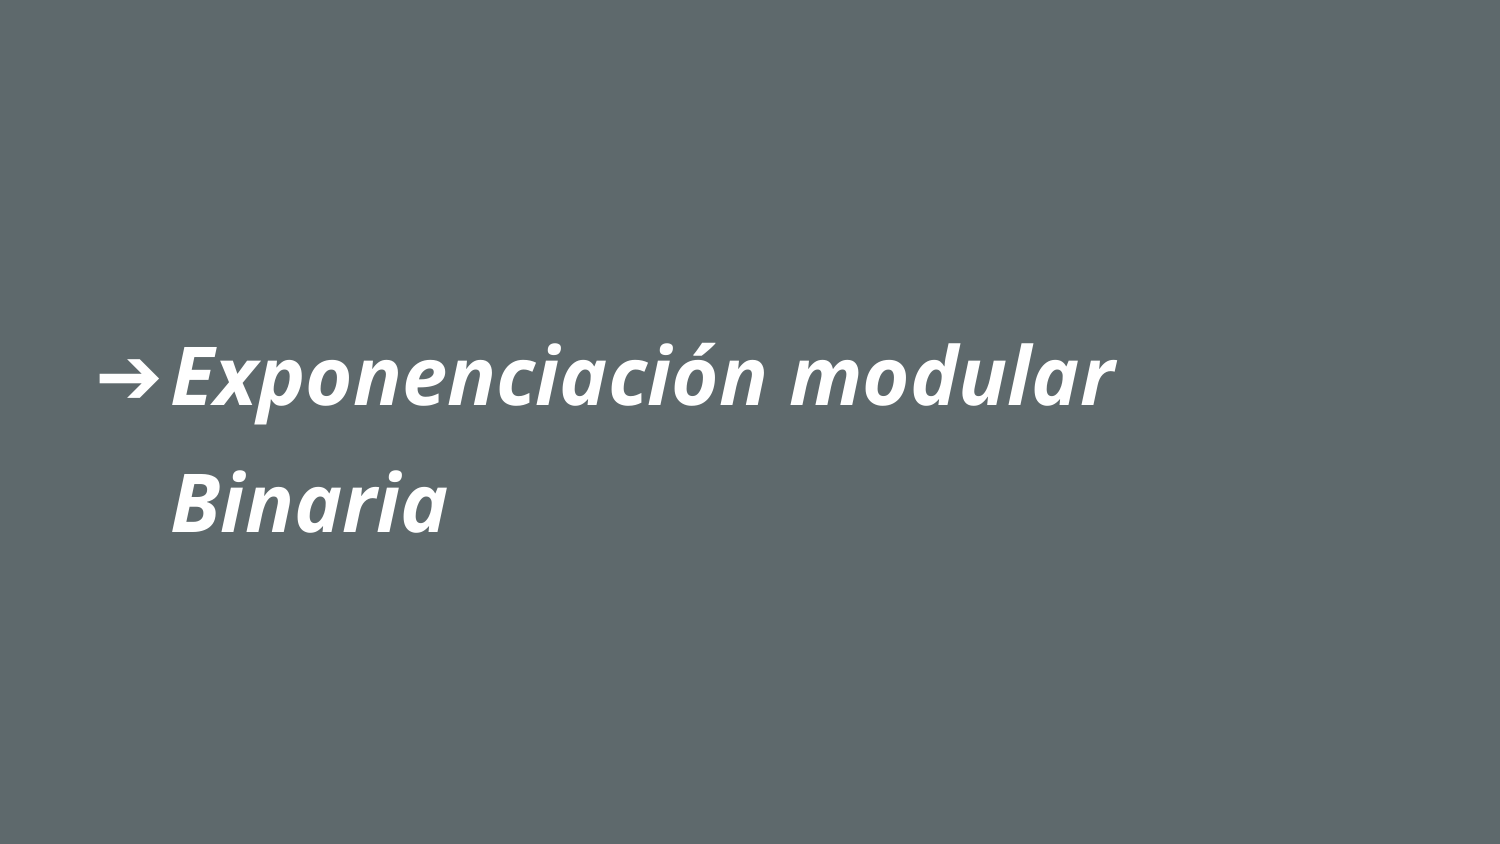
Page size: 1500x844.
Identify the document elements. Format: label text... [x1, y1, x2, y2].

title Exponenciación modular Binaria [80, 86, 1305, 758]
